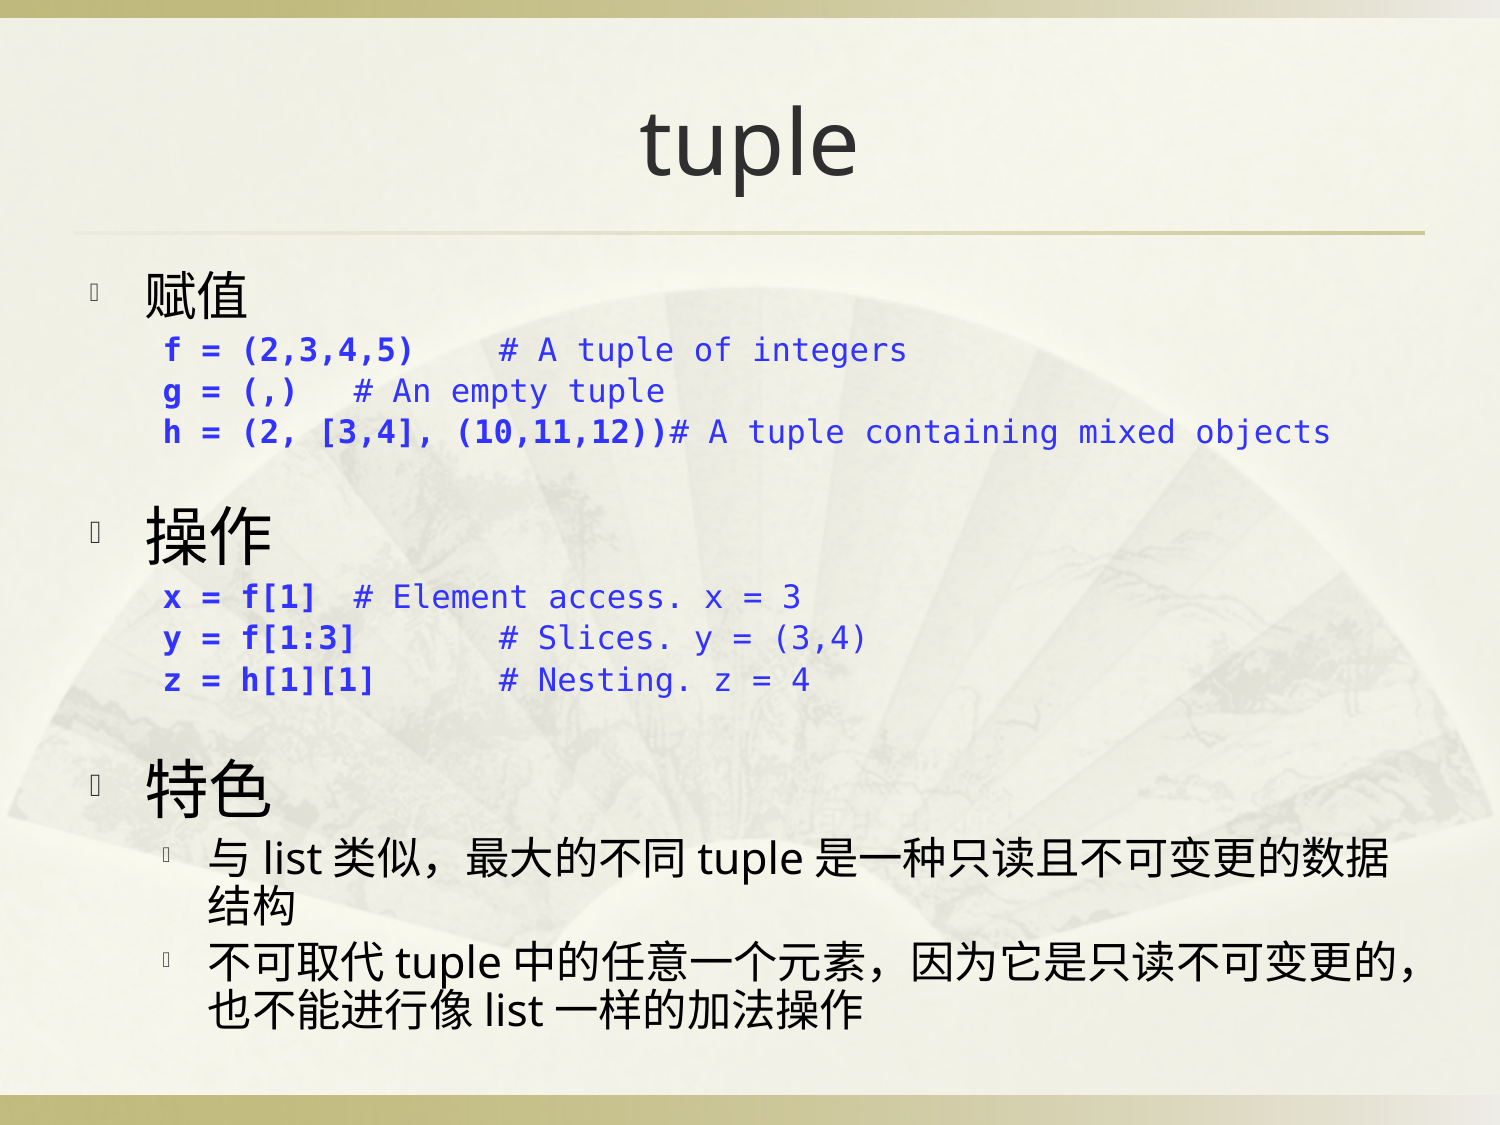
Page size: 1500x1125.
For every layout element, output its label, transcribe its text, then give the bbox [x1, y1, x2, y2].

list 赋值 f = (2,3,4,5) # A tuple of integers g = (,) # An empty tuple h = (2, [3,4], (10,11,12))# A tuple containing mixed objects 操作 x = f[1] # Element access. x = 3 y = f[1:3] # Slices. y = (3,4) z = h[1][1] # Nesting. z = 4 特色 与list类似，最大的不同tuple是一种只读且不可变更的数据结构 不可取代tuple中的任意一个元素，因为它是只读不可变更的，也不能进行像list一样的加法操作 [75, 262, 1425, 1047]
title tuple [75, 45, 1425, 233]
